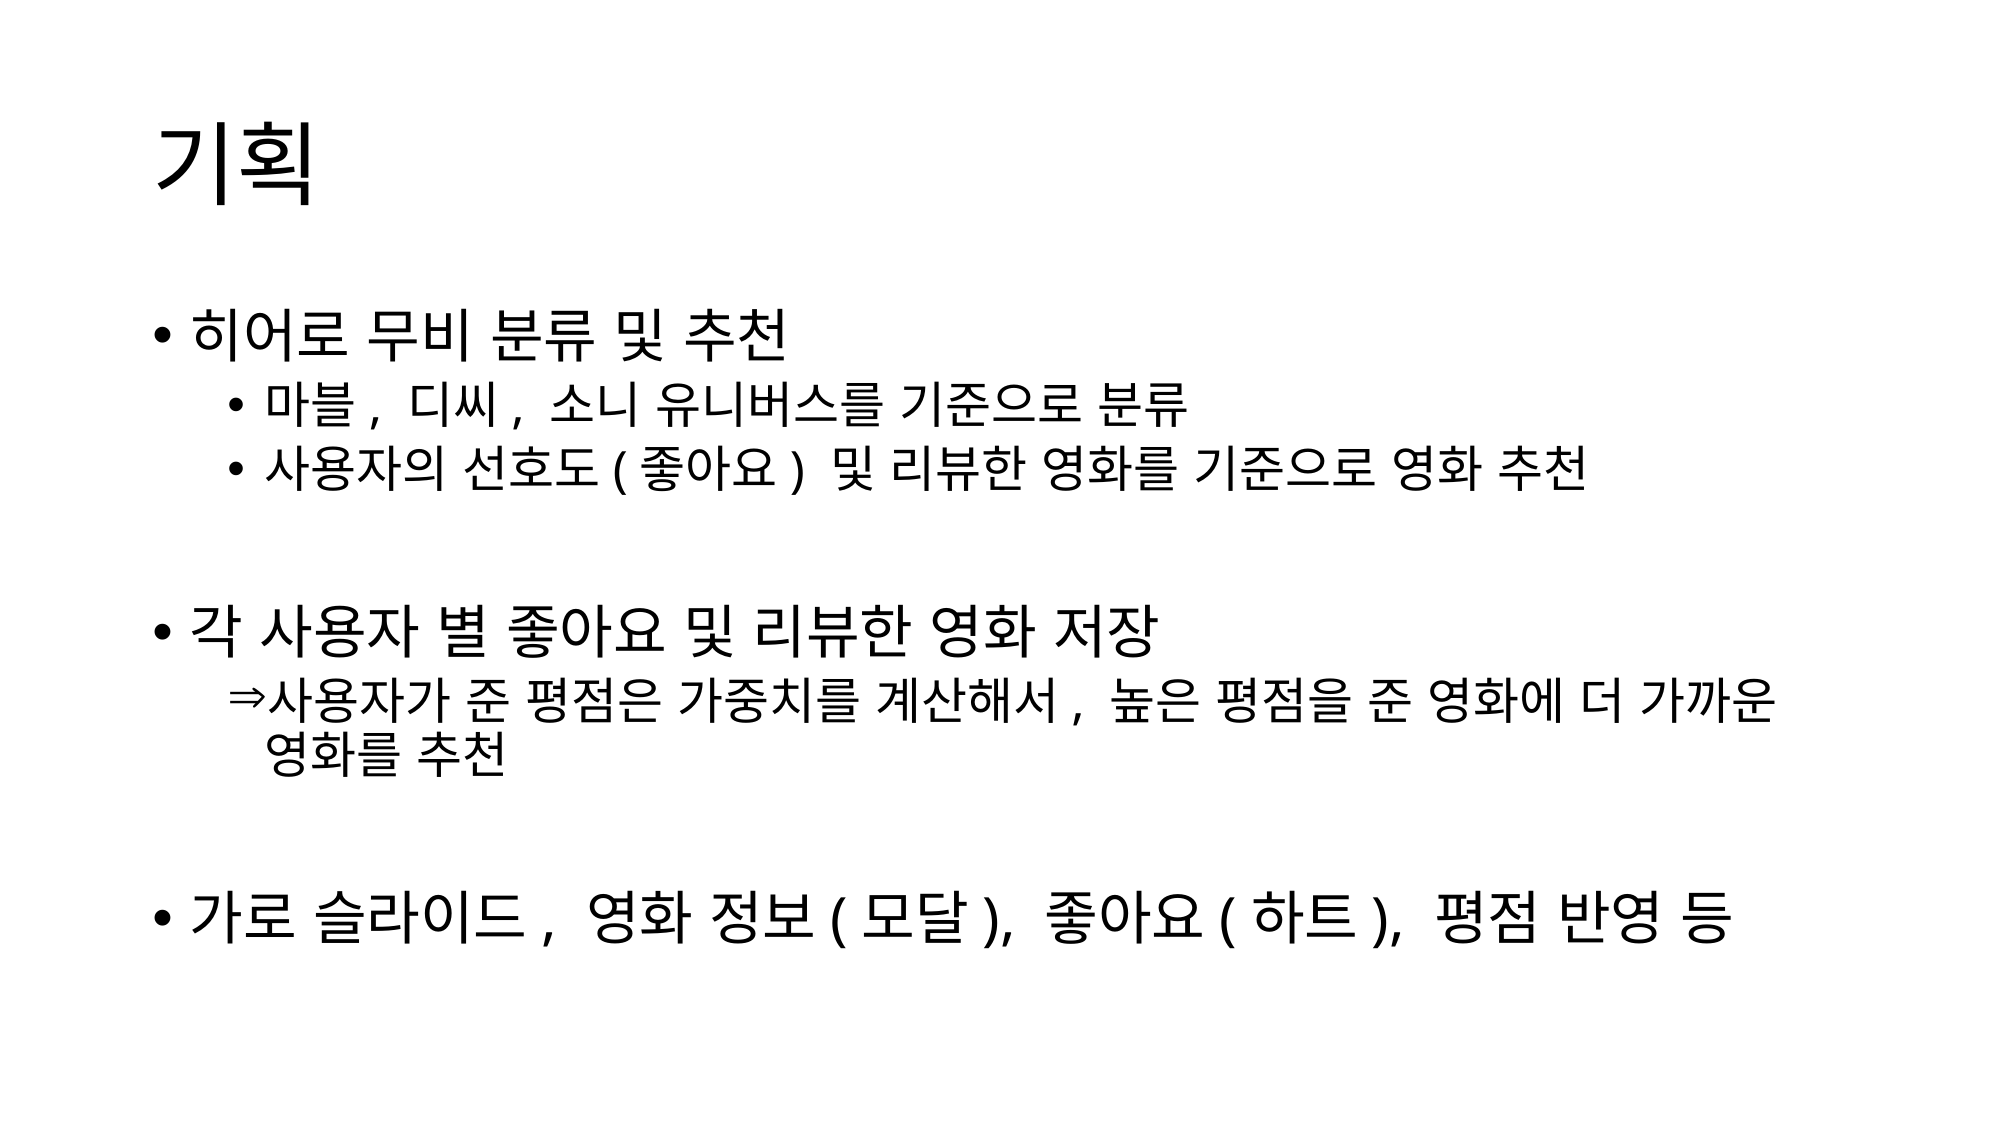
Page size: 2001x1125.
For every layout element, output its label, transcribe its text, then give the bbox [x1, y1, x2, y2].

title 기획 [137, 59, 1863, 278]
list 히어로 무비 분류 및 추천 마블, 디씨, 소니 유니버스를 기준으로 분류 사용자의 선호도(좋아요) 및 리뷰한 영화를 기준으로 영화 추천 각 사용자 별 좋아요 및 리뷰한 영화 저장 사용자가 준 평점은 가중치를 계산해서, 높은 평점을 준 영화에 더 가까운 영화를 추천 가로 슬라이드, 영화 정보(모달), 좋아요(하트), 평점 반영 등 [137, 299, 1863, 1014]
